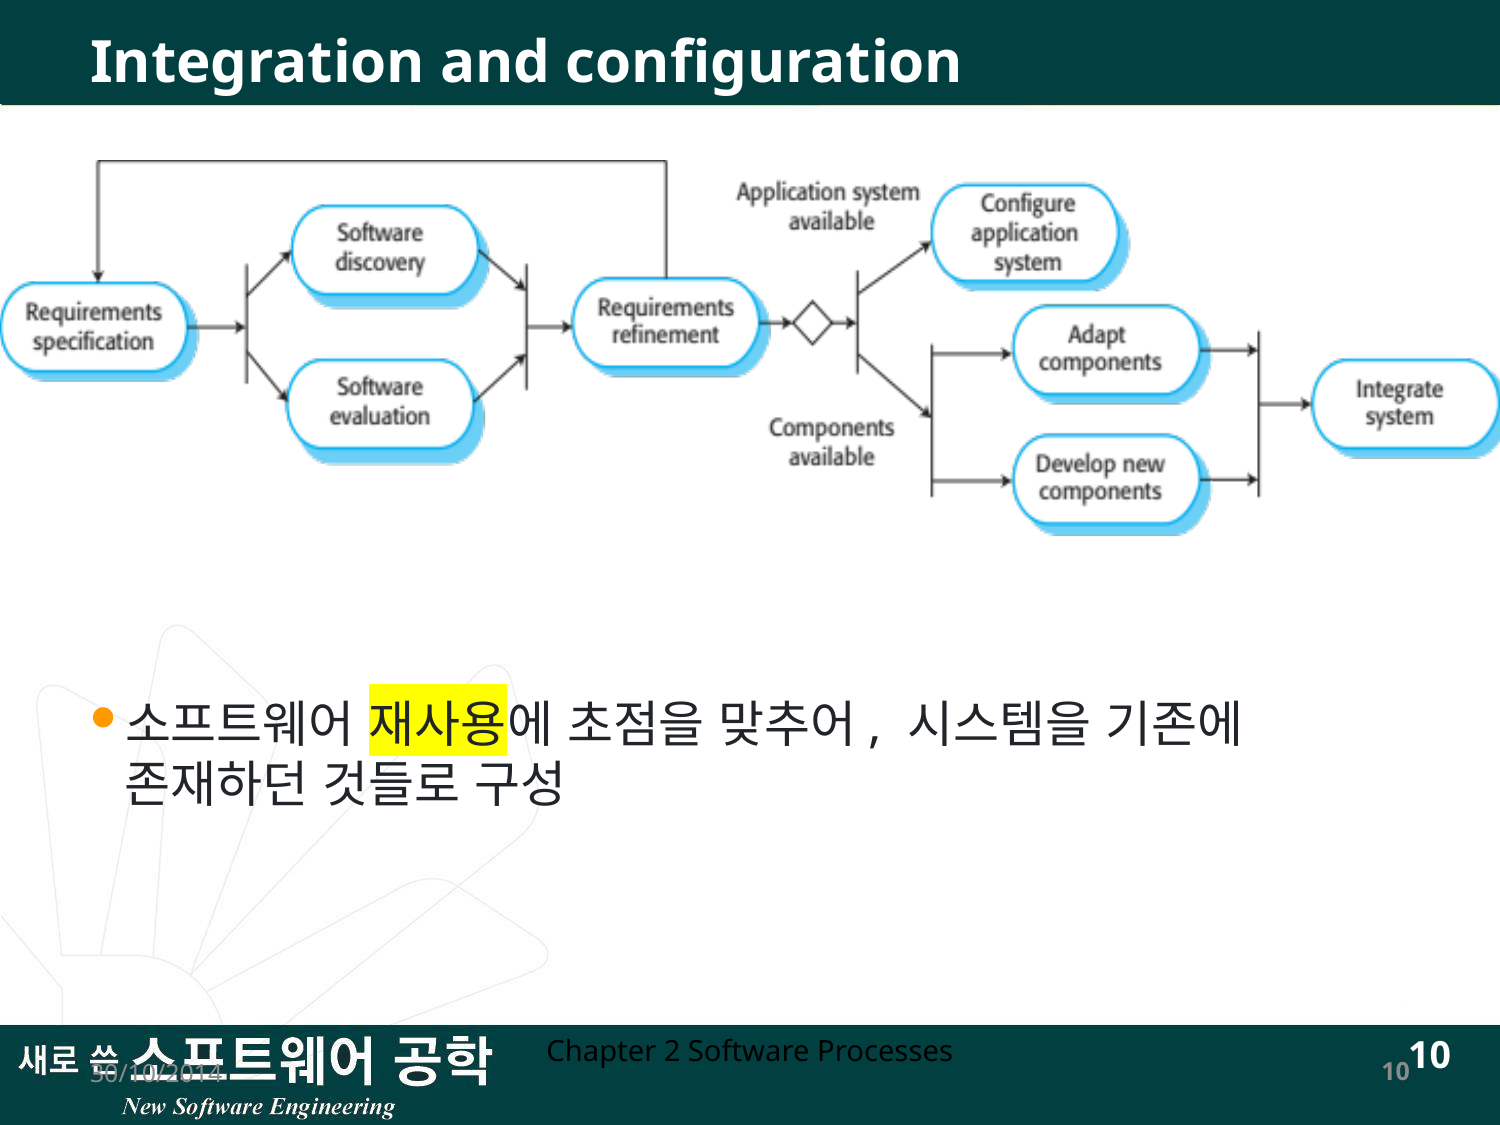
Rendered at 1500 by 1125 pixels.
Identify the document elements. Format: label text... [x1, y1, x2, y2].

slide_number 10 [1074, 1042, 1425, 1103]
title Integration and configuration [74, 13, 1426, 106]
footer Chapter 2 Software Processes [512, 1024, 988, 1103]
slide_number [75, 1042, 425, 1103]
picture [0, 0, 1500, 1125]
